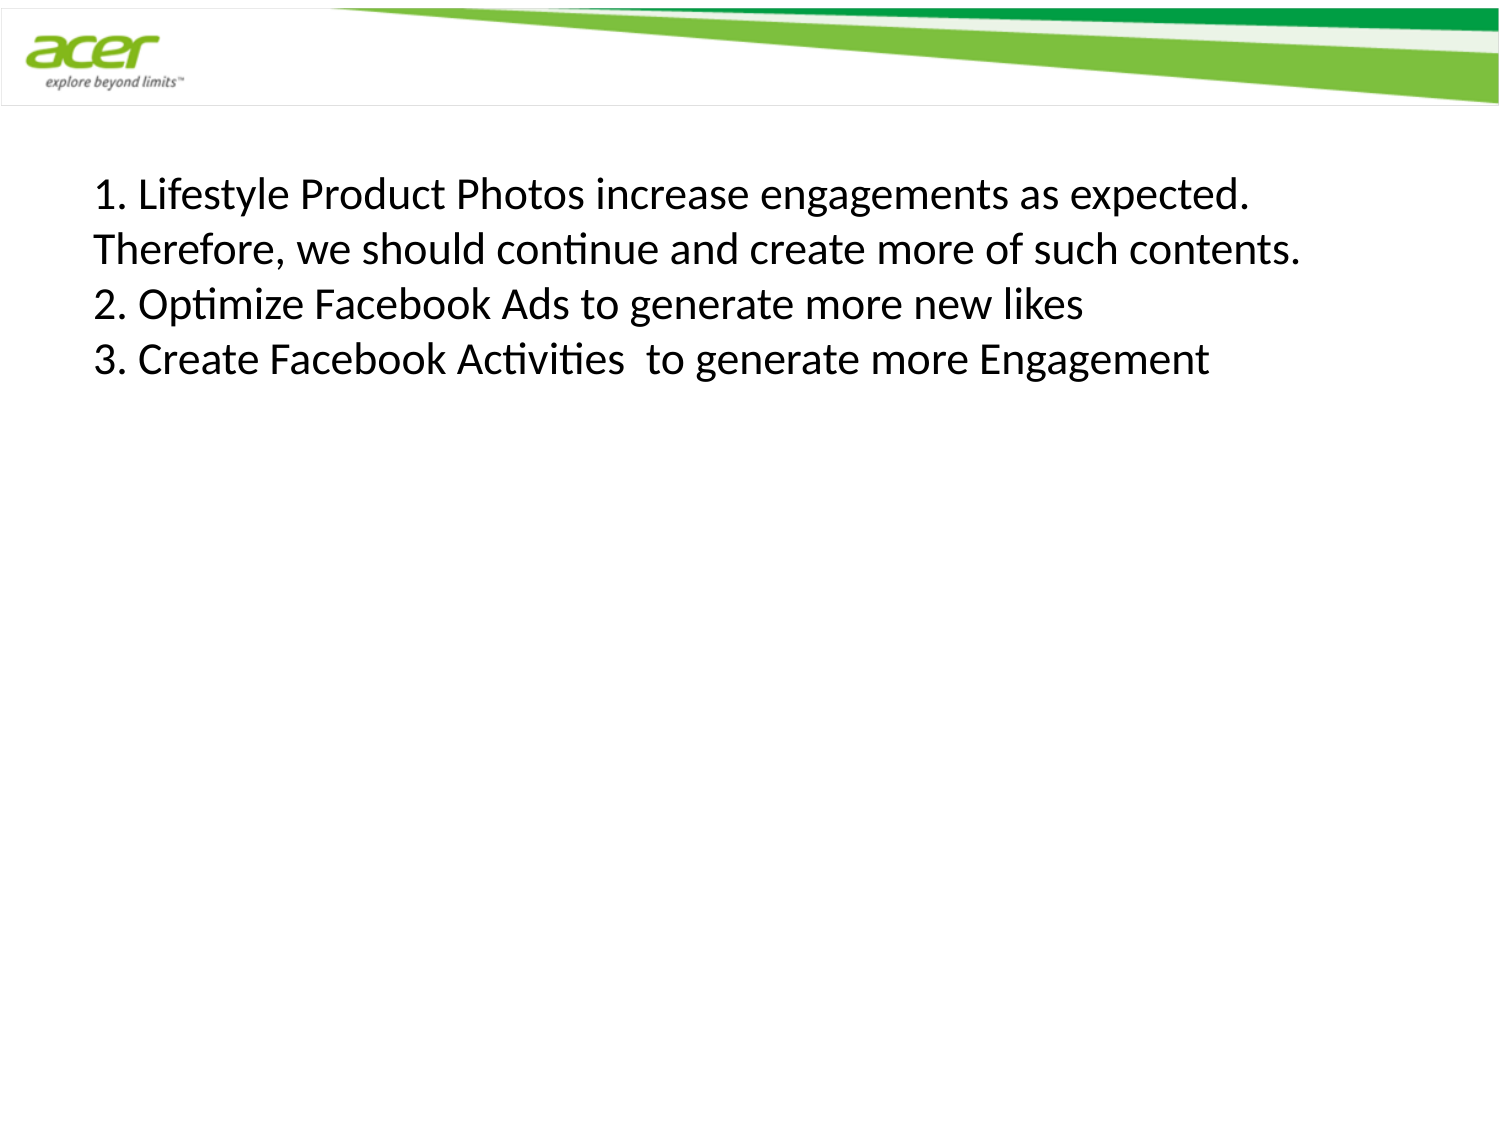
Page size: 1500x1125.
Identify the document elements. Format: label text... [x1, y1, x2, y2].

text_box 1. Lifestyle Product Photos increase engagements as expected. Therefore, we should continue and create more of such contents. 2. Optimize Facebook Ads to generate more new likes 3. Create Facebook Activities to generate more Engagement [78, 156, 1329, 392]
picture [0, 7, 1500, 107]
